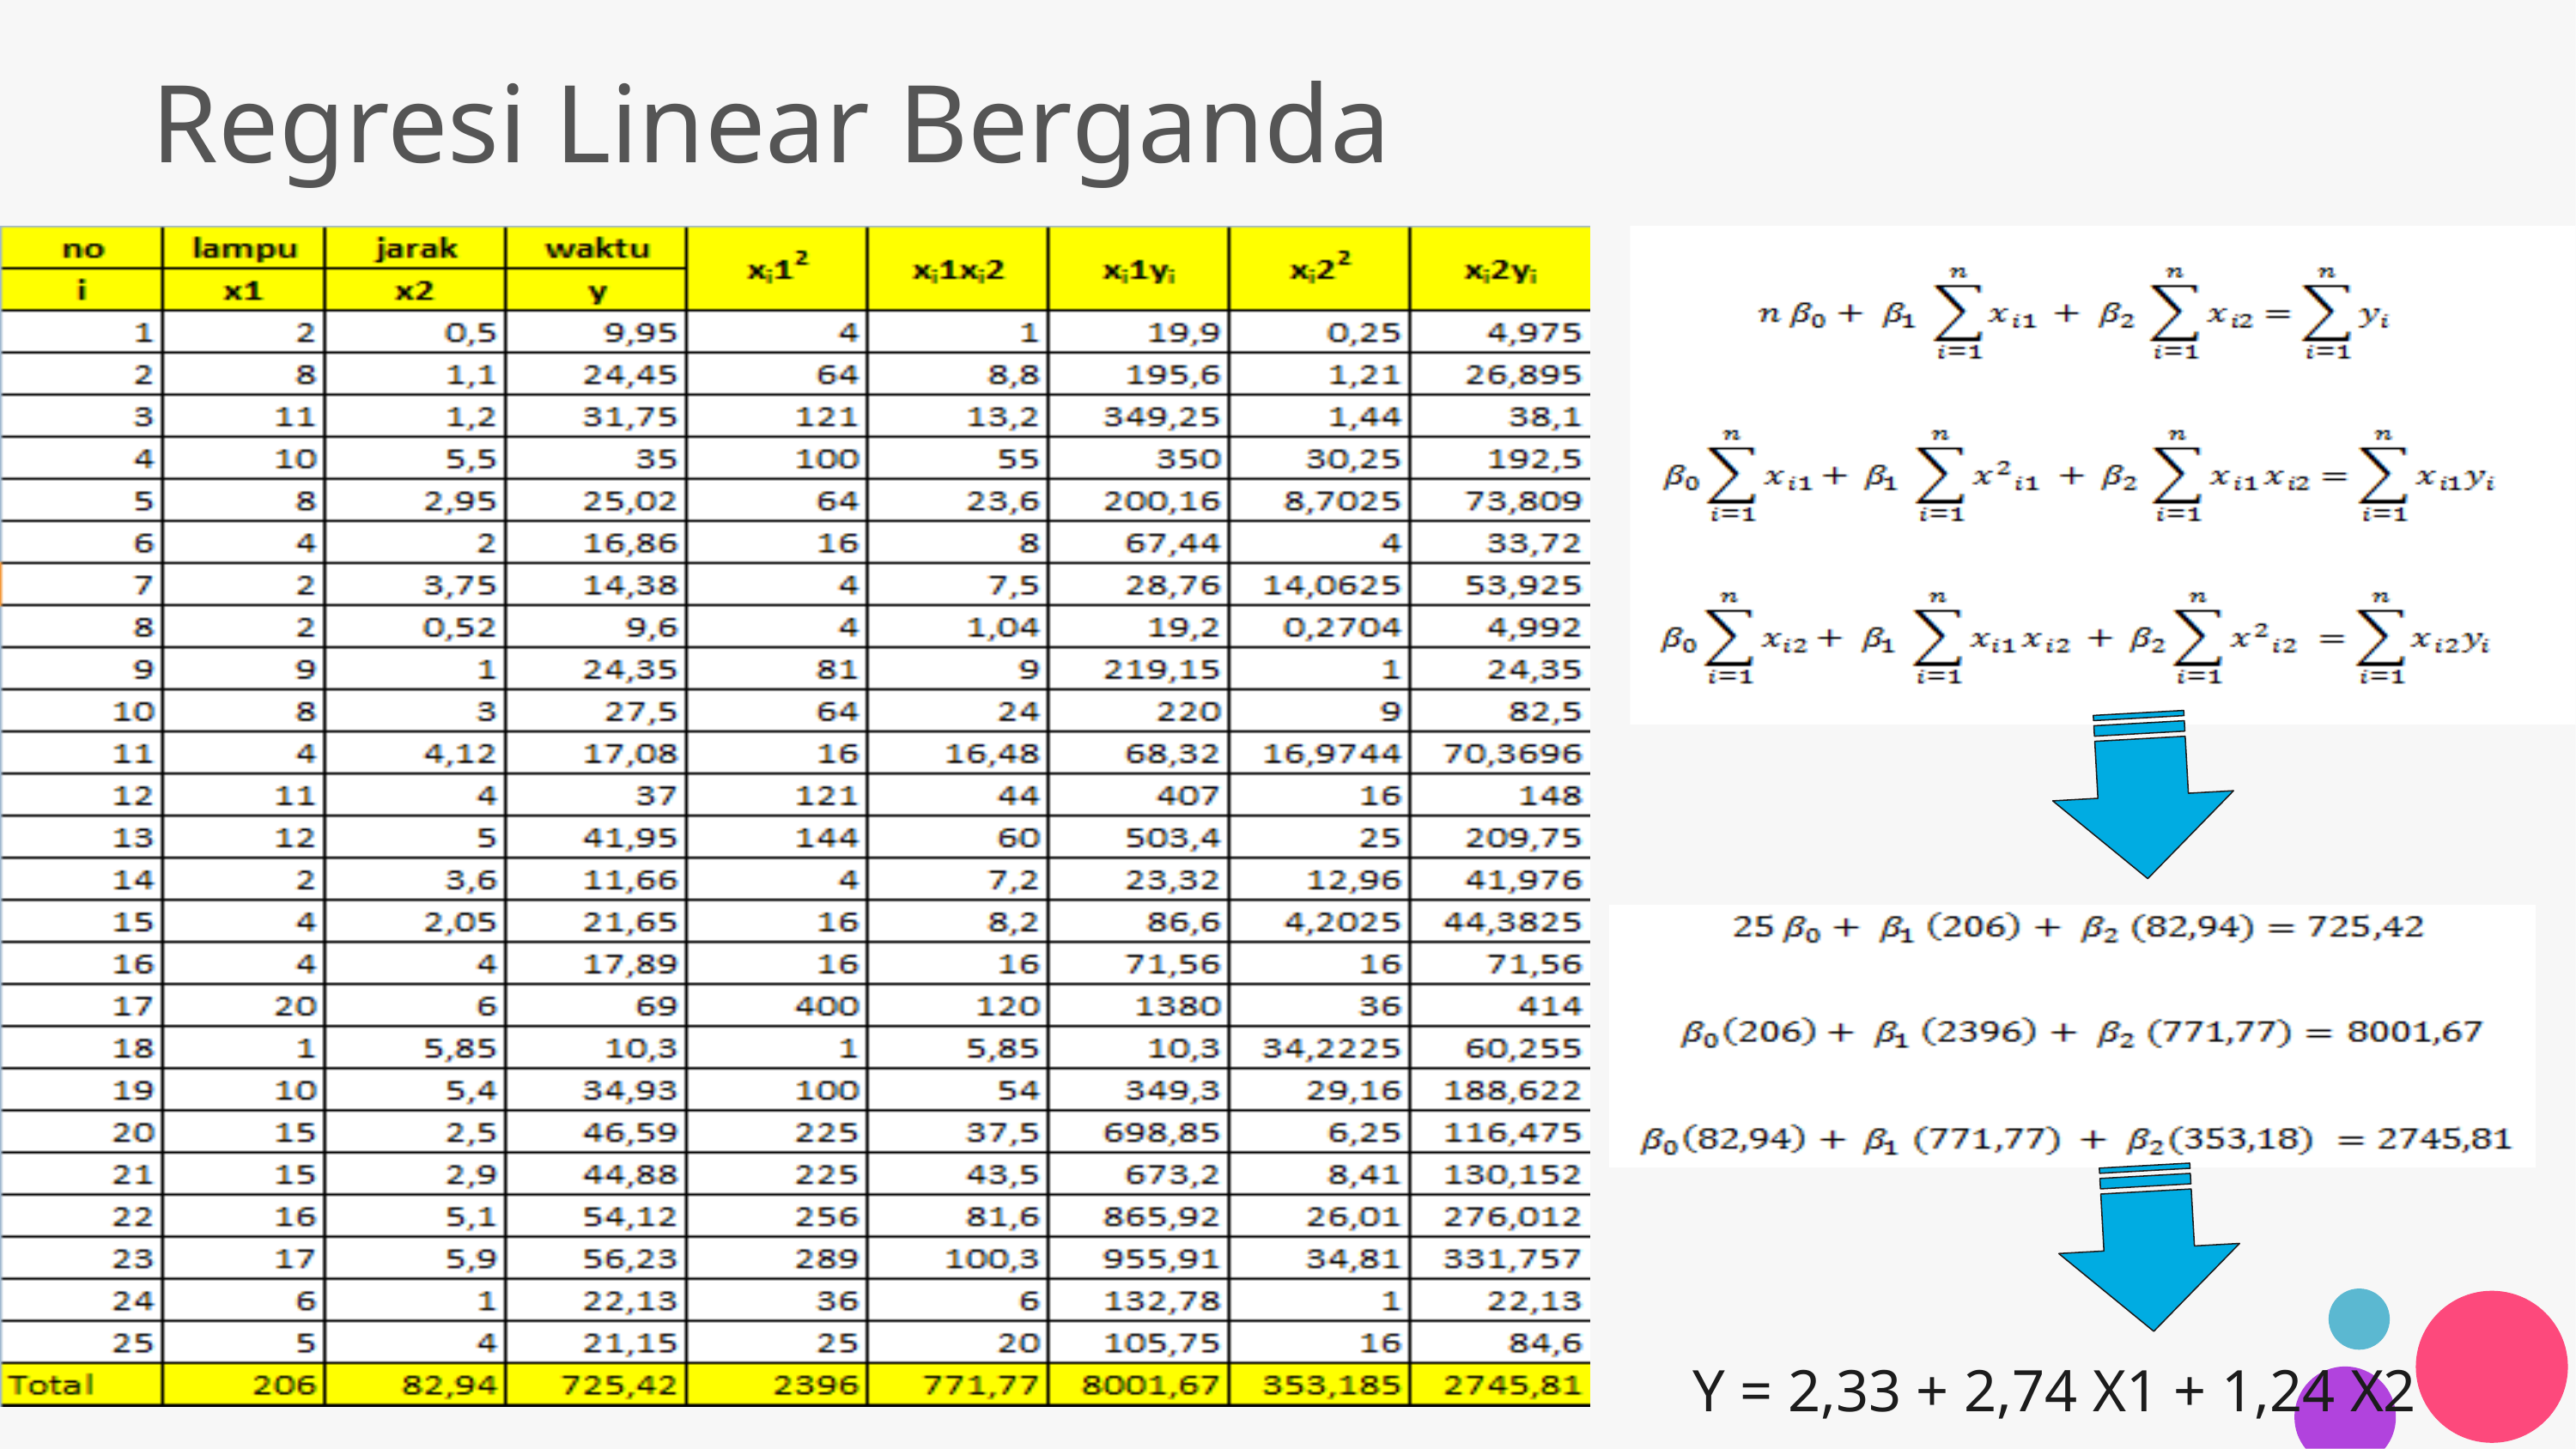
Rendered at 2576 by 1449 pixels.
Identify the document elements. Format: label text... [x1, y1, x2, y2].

picture [1630, 226, 2576, 724]
text_box [2052, 736, 2234, 879]
picture [0, 226, 1590, 1407]
text_box [2093, 731, 2181, 737]
text_box [2099, 1174, 2191, 1189]
title Regresi Linear Berganda [129, 34, 2454, 204]
picture [1609, 905, 2537, 1167]
text_box [2058, 1189, 2240, 1331]
text_box Y = 2,33 + 2,74 X1 + 1,24 X2 [1670, 1343, 2561, 1435]
